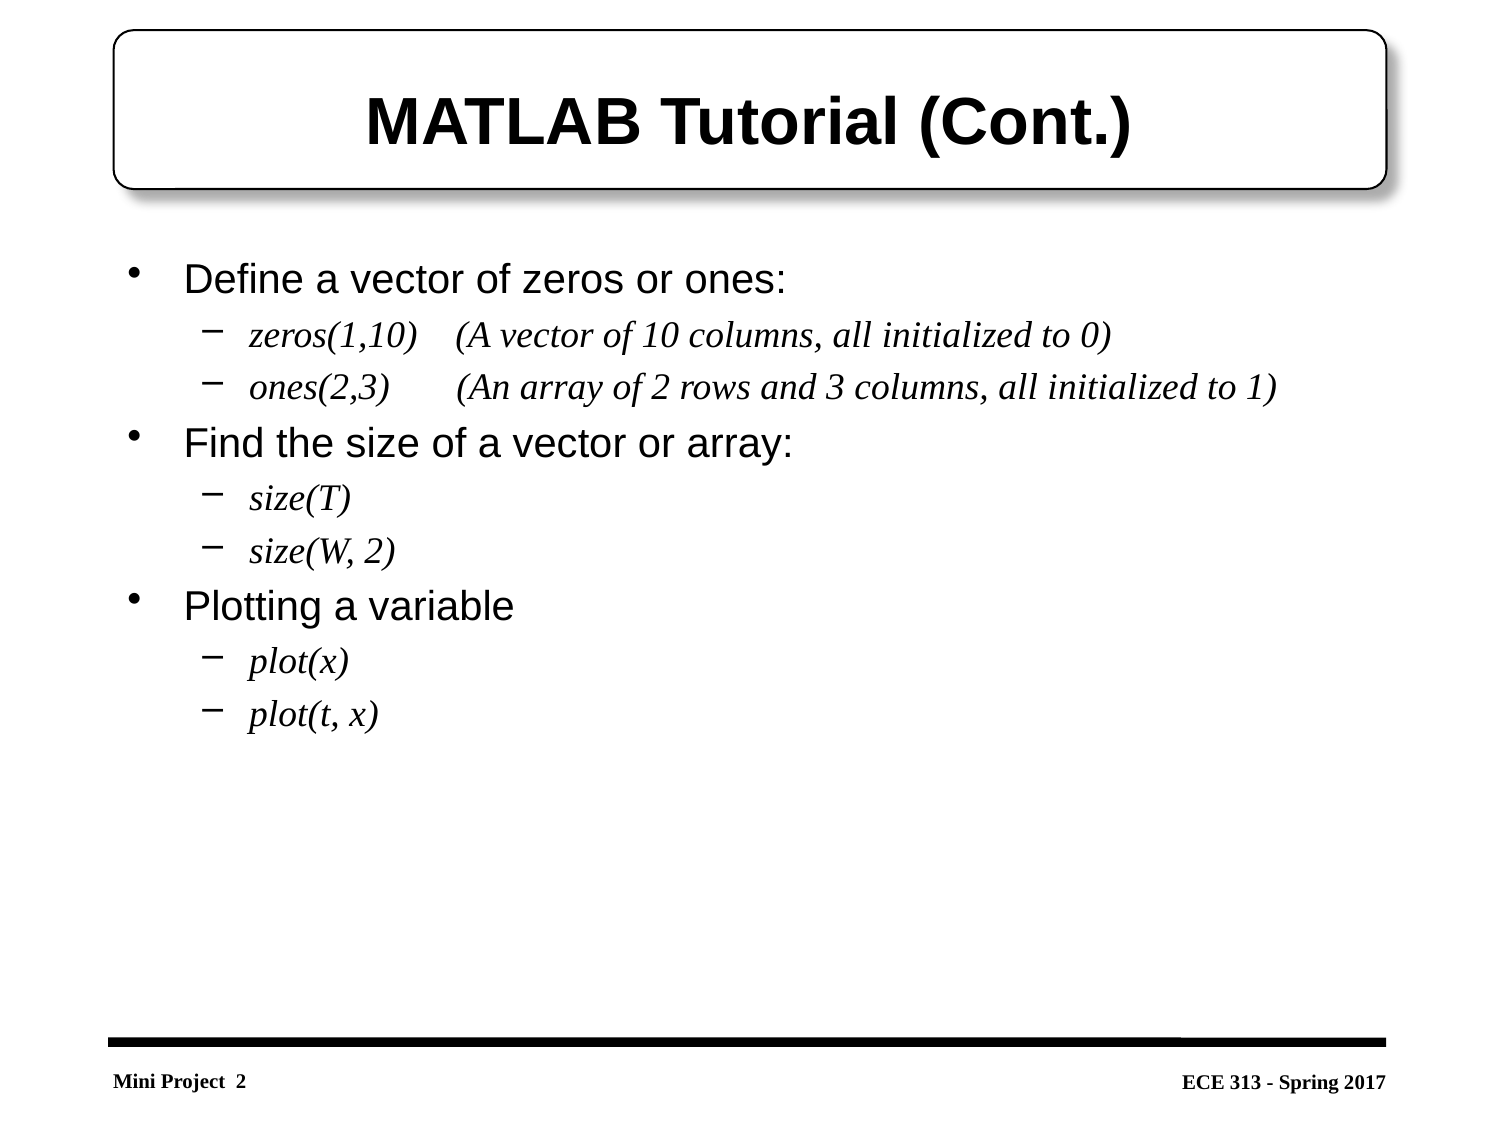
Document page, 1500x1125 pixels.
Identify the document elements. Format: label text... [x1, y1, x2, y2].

title MATLAB Tutorial (Cont.) [112, 26, 1388, 209]
list Define a vector of zeros or ones: zeros(1,10) (A vector of 10 columns, all initialized to 0) ones(2,3) (An array of 2 rows and 3 columns, all initialized to 1) Find the size of a vector or array: size(T) size(W, 2) Plotting a variable plot(x) plot(t, x) [112, 245, 1388, 1012]
